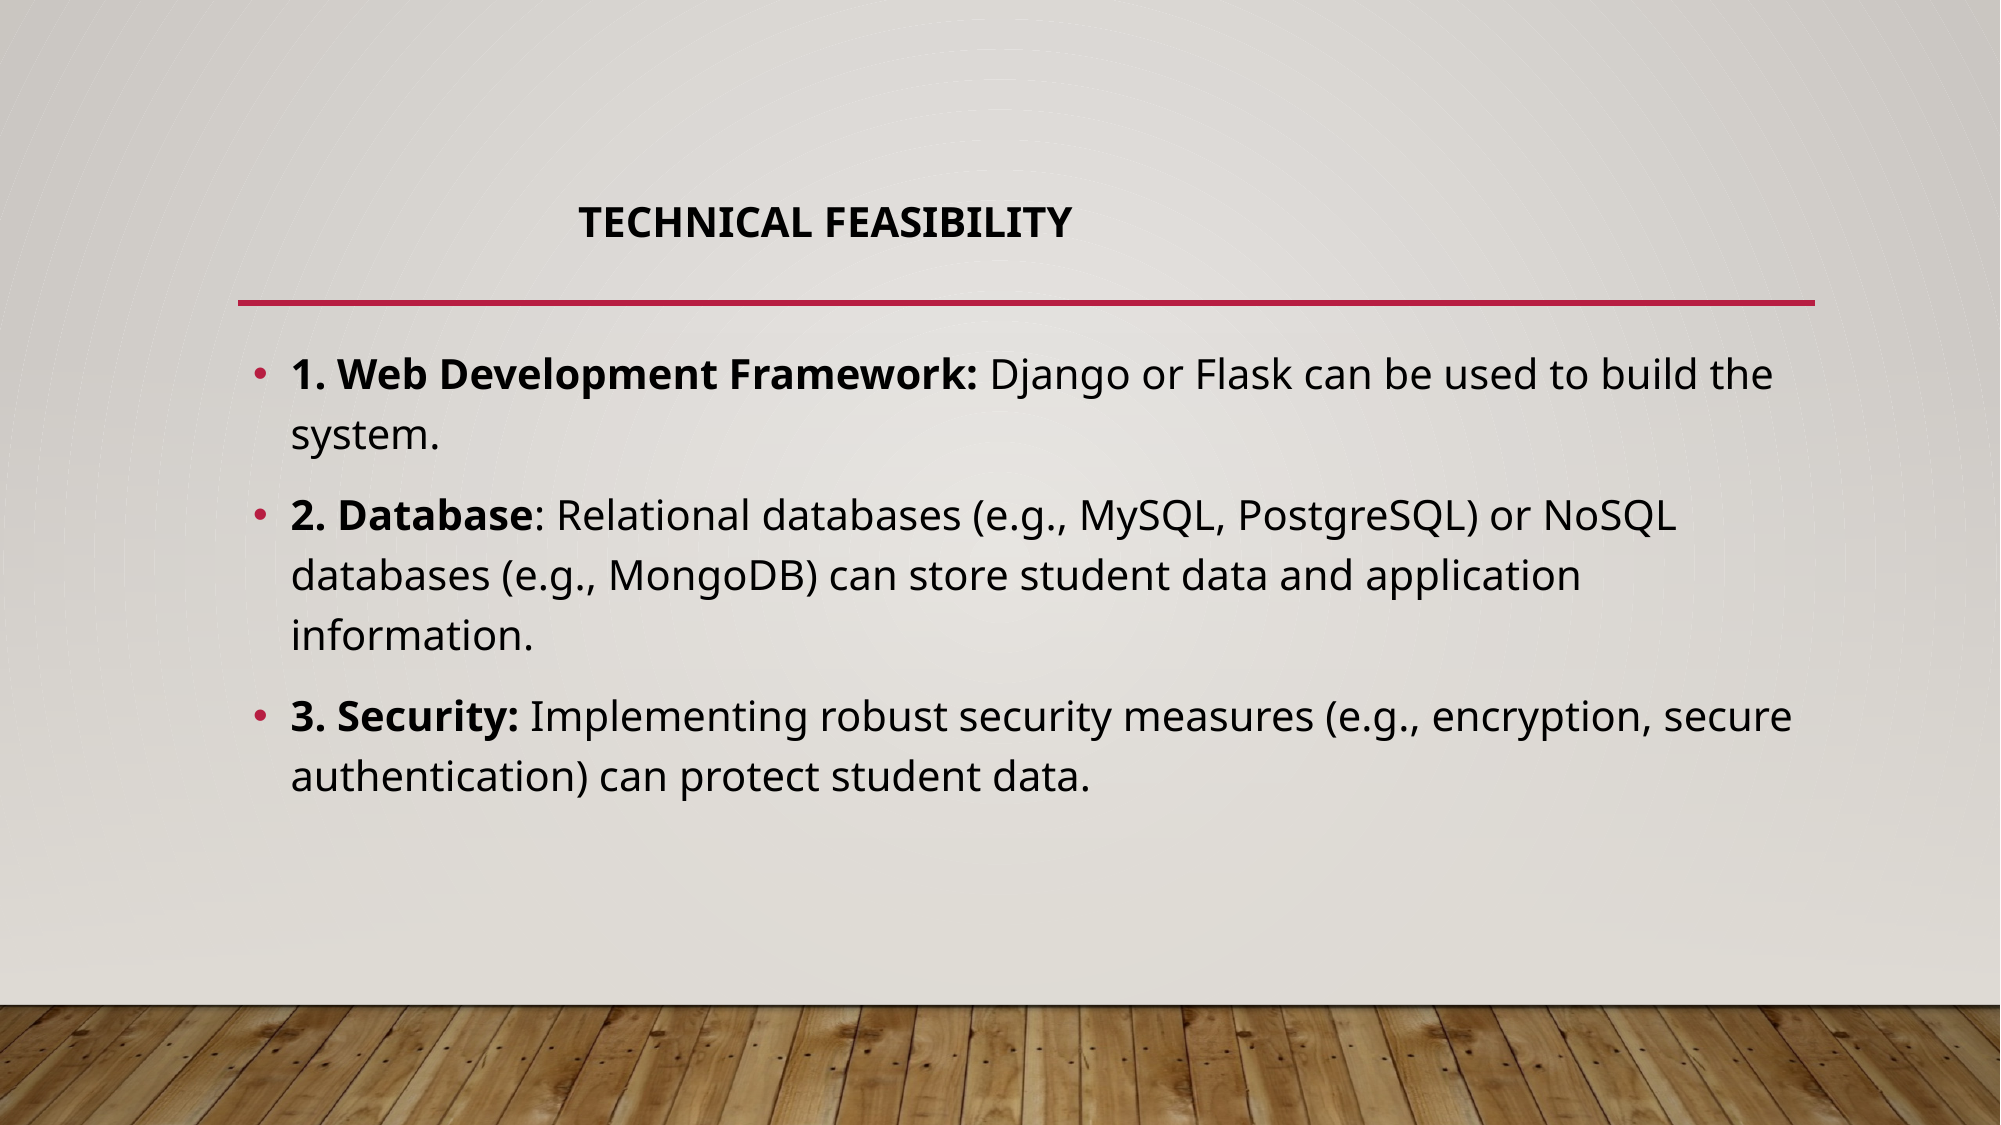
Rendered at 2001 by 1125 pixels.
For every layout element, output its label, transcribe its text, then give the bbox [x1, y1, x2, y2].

picture [0, 1005, 2000, 1125]
list 1. Web Development Framework: Django or Flask can be used to build the system. 2. Database: Relational databases (e.g., MySQL, PostgreSQL) or NoSQL databases (e.g., MongoDB) can store student data and application information. 3. Security: Implementing robust security measures (e.g., encryption, secure authentication) can protect student data. [238, 330, 1814, 897]
title Technical Feasibility [563, 194, 2000, 367]
